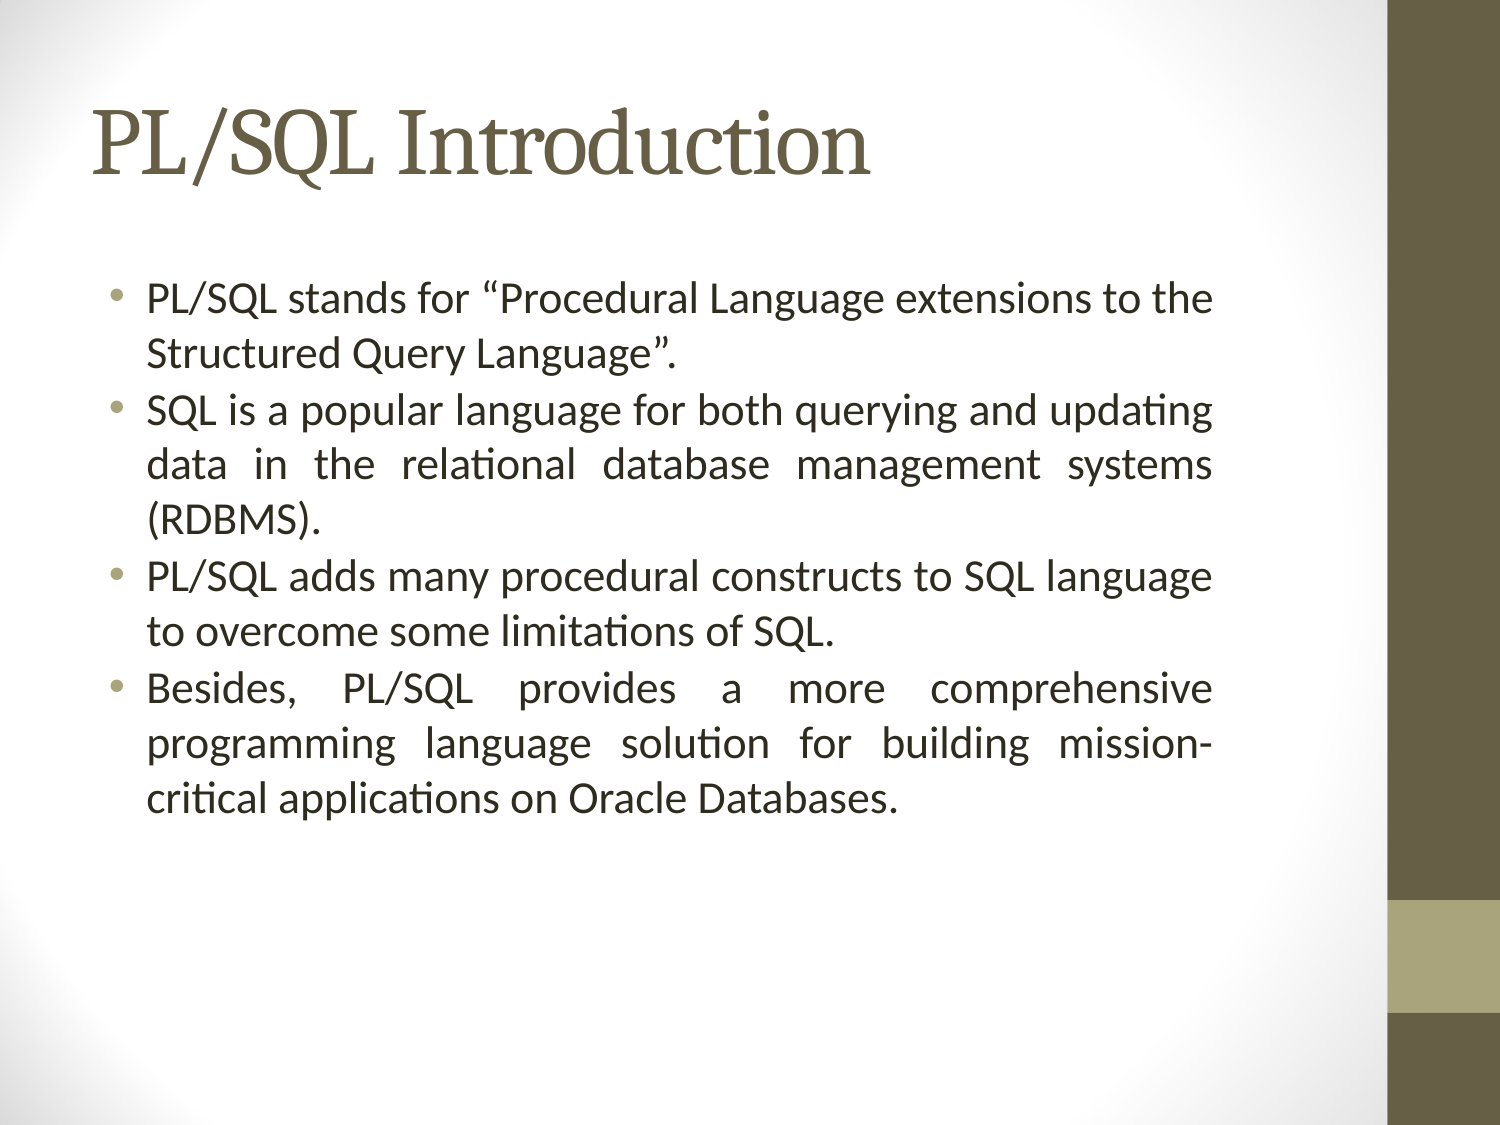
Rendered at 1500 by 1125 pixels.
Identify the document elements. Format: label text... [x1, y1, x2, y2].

picture [0, 0, 1387, 1125]
title PL/SQL Introduction [87, 76, 908, 267]
text_box PL/SQL stands for “Procedural Language extensions to the Structured Query Language”. SQL is a popular language for both querying and updating data in the relational database management systems (RDBMS). PL/SQL adds many procedural constructs to SQL language to overcome some limitations of SQL. Besides, PL/SQL provides a more comprehensive programming language solution for building mission-critical applications on Oracle Databases. [106, 265, 1307, 951]
